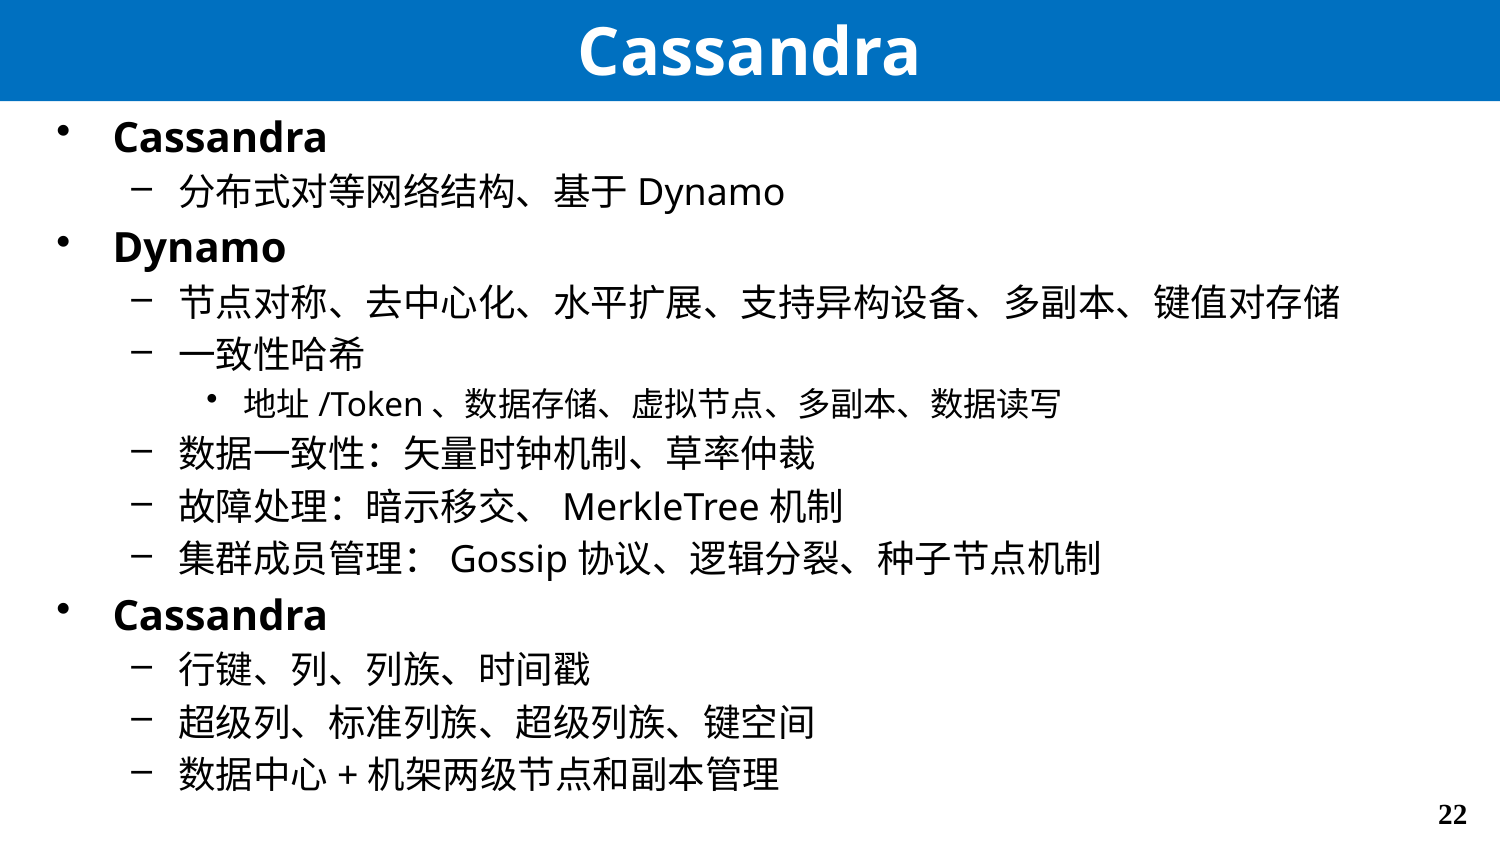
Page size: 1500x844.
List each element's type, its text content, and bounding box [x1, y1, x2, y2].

title Cassandra [0, 0, 1500, 102]
list Cassandra 分布式对等网络结构、基于Dynamo Dynamo 节点对称、去中心化、水平扩展、支持异构设备、多副本、键值对存储 一致性哈希 地址/Token、数据存储、虚拟节点、多副本、数据读写 数据一致性：矢量时钟机制、草率仲裁 故障处理：暗示移交、MerkleTree机制 集群成员管理：Gossip协议、逻辑分裂、种子节点机制 Cassandra 行键、列、列族、时间戳 超级列、标准列族、超级列族、键空间 数据中心+机架两级节点和副本管理 [41, 102, 1447, 809]
